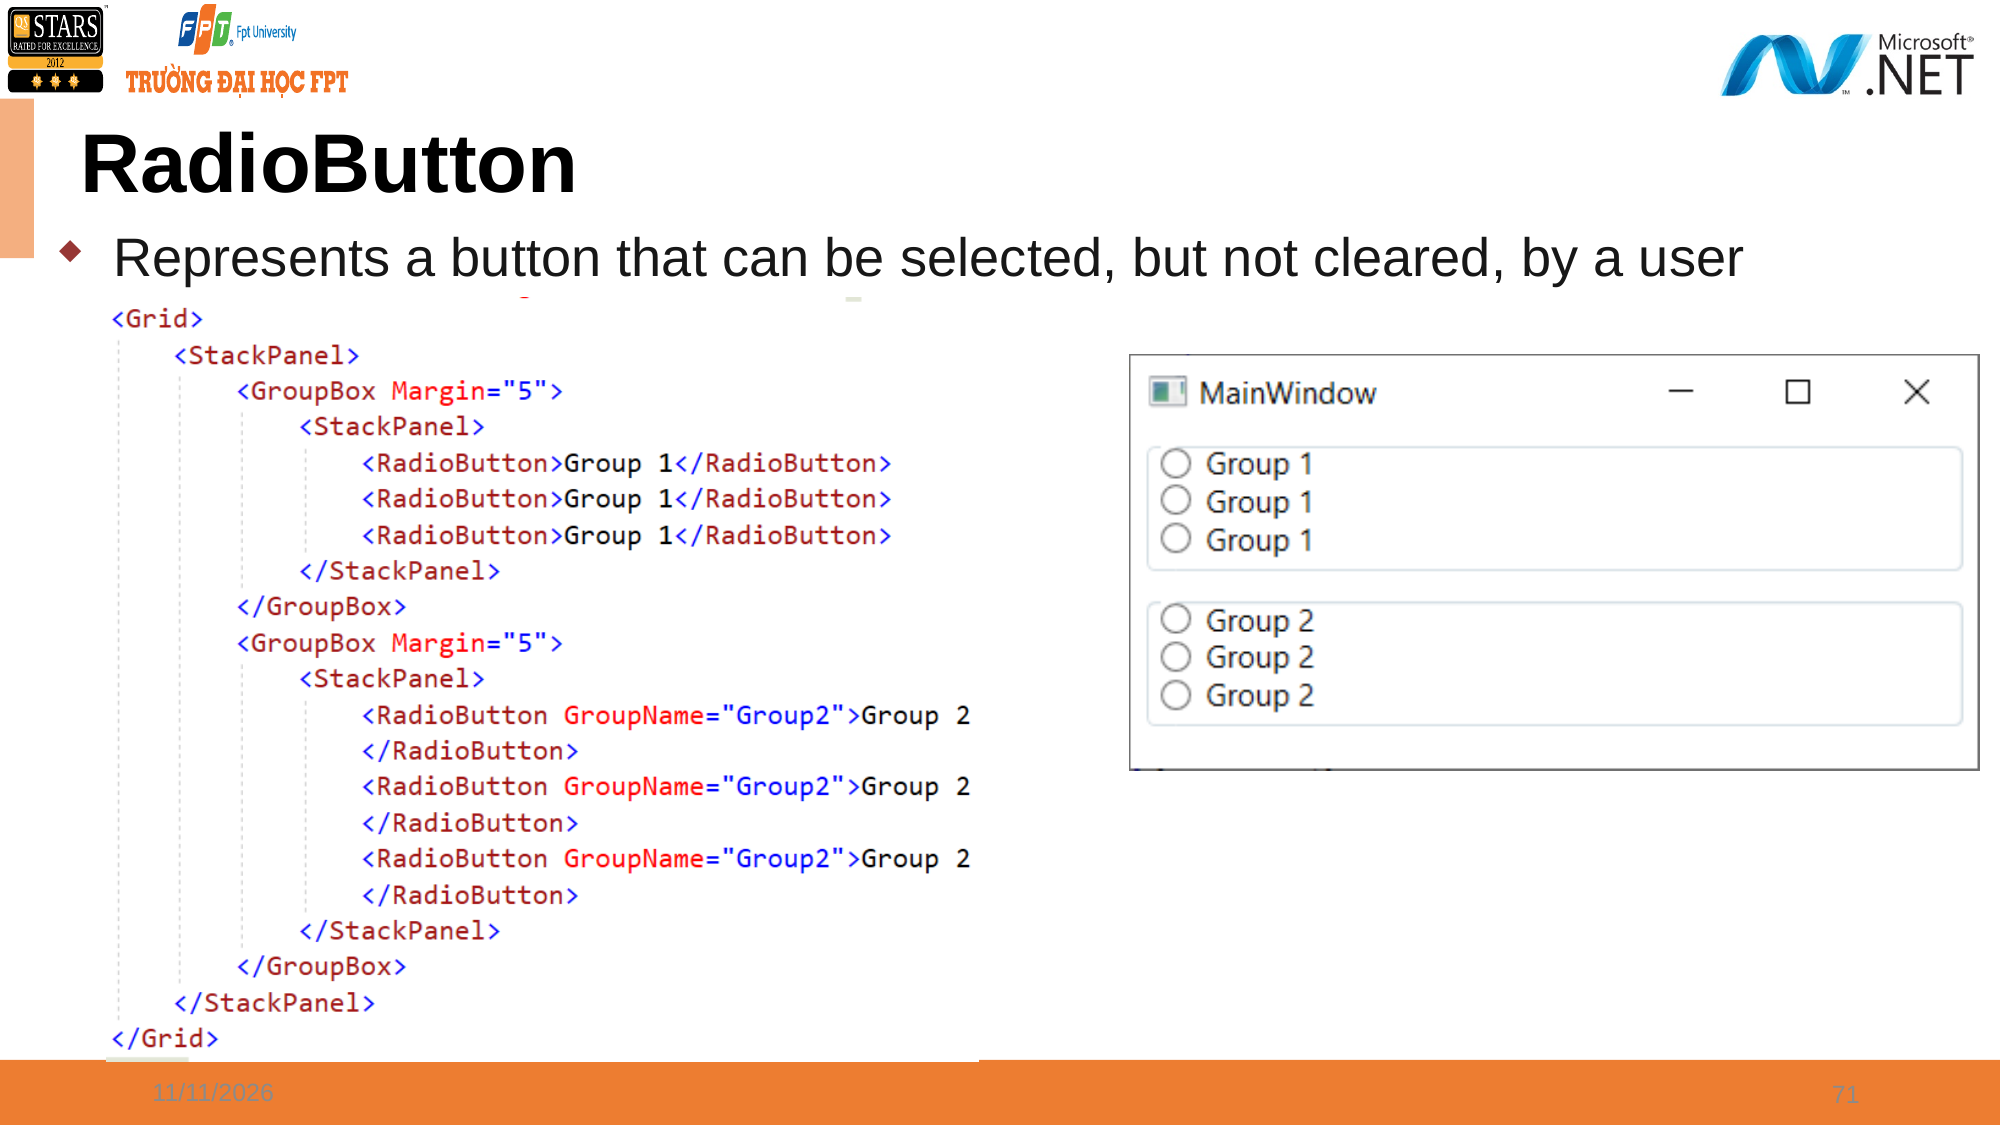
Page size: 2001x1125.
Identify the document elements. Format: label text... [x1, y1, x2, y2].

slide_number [137, 1062, 588, 1122]
picture [106, 297, 979, 1062]
picture [1685, 0, 2001, 129]
picture [1129, 354, 1980, 771]
title RadioButton [65, 118, 1895, 213]
text_box Represents a button that can be selected, but not cleared, by a user [42, 214, 1822, 295]
slide_number 71 [1424, 1063, 1875, 1123]
